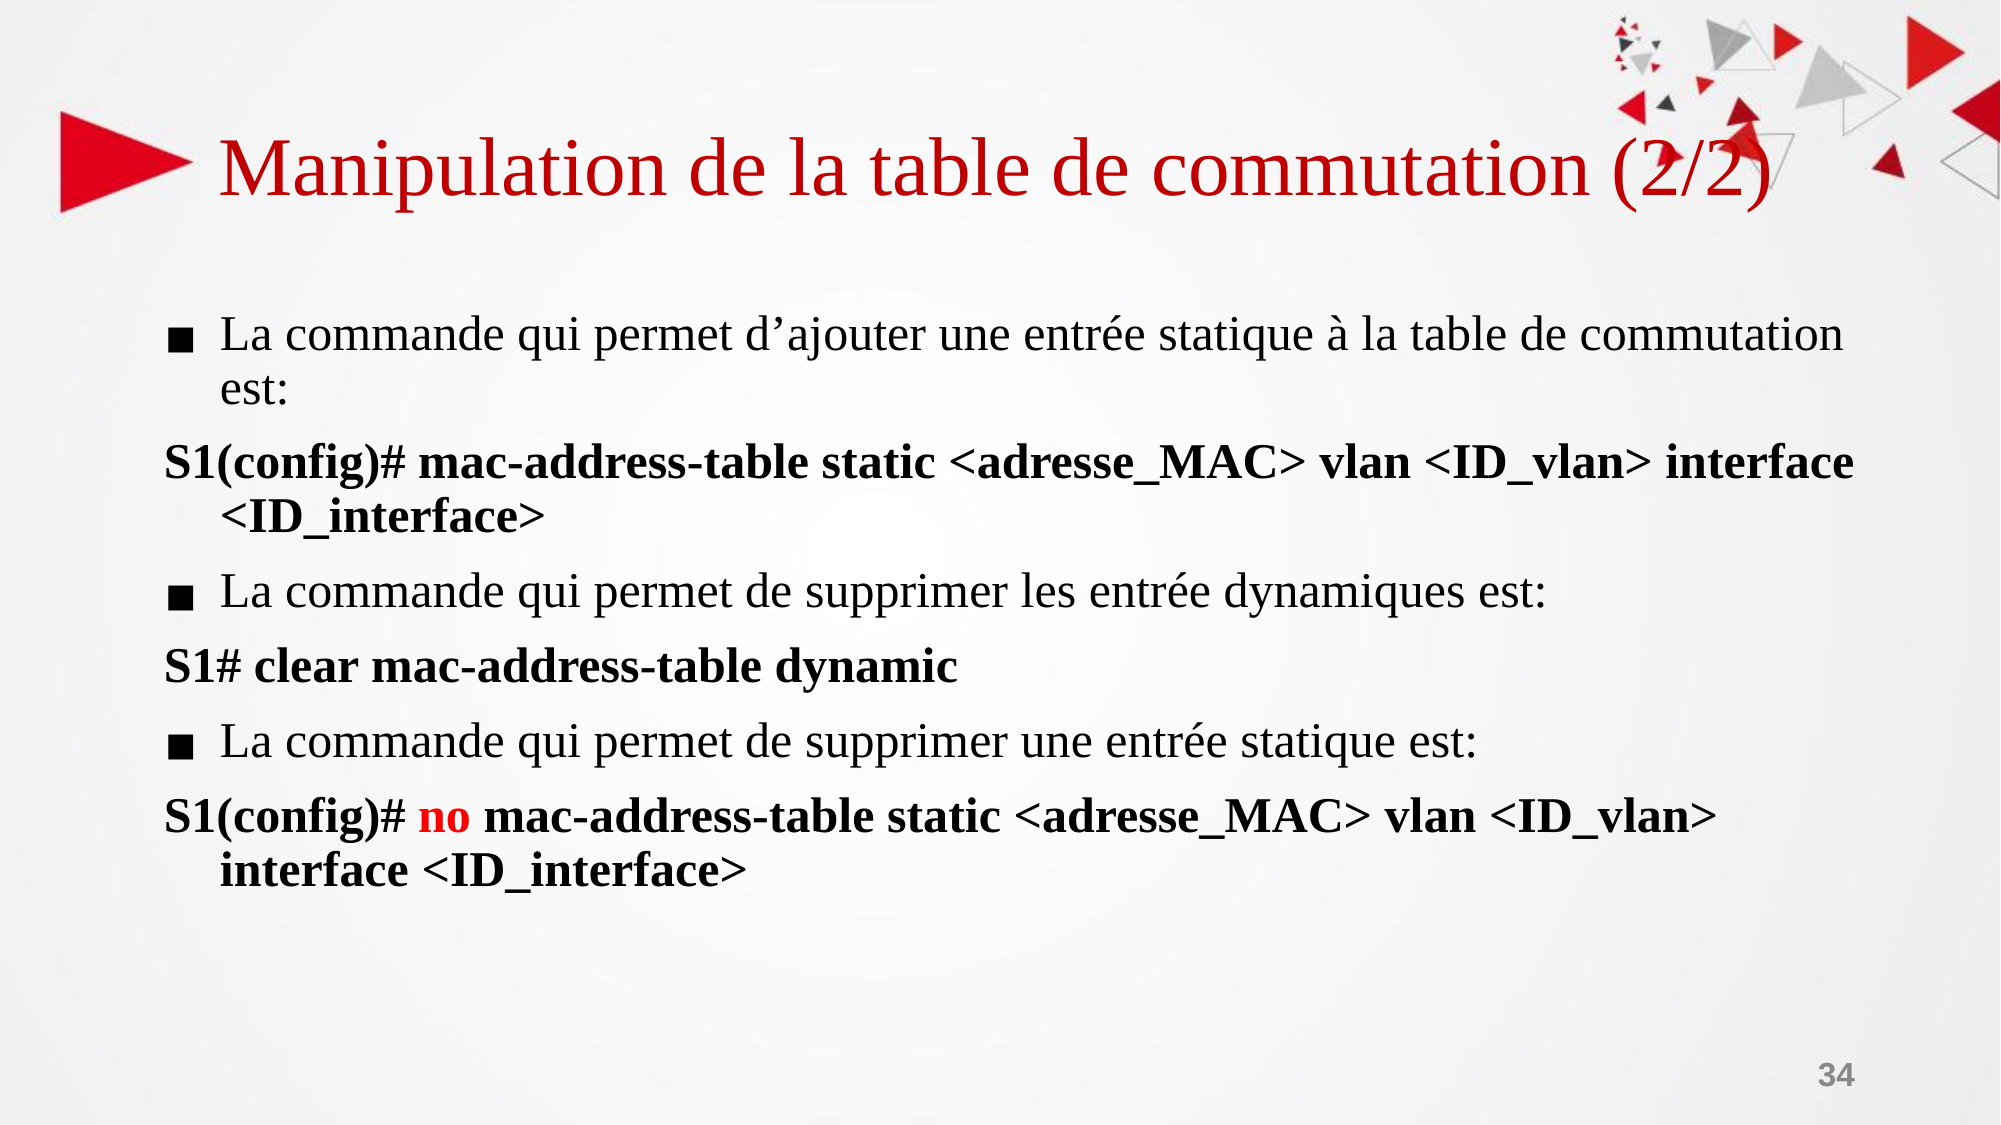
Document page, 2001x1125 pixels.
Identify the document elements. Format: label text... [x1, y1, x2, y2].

slide_number 34 [1805, 738, 1863, 1125]
picture [0, 0, 2001, 1125]
title Manipulation de la table de commutation (2/2) [211, 59, 1937, 278]
list La commande qui permet d’ajouter une entrée statique à la table de commutation est: S1(config)# mac-address-table static <adresse_MAC> vlan <ID_vlan> interface <ID_interface> La commande qui permet de supprimer les entrée dynamiques est: S1# clear mac-address-table dynamic La commande qui permet de supprimer une entrée statique est: S1(config)# no mac-address-table static <adresse_MAC> vlan <ID_vlan> interface <ID_interface> [137, 299, 1920, 1014]
